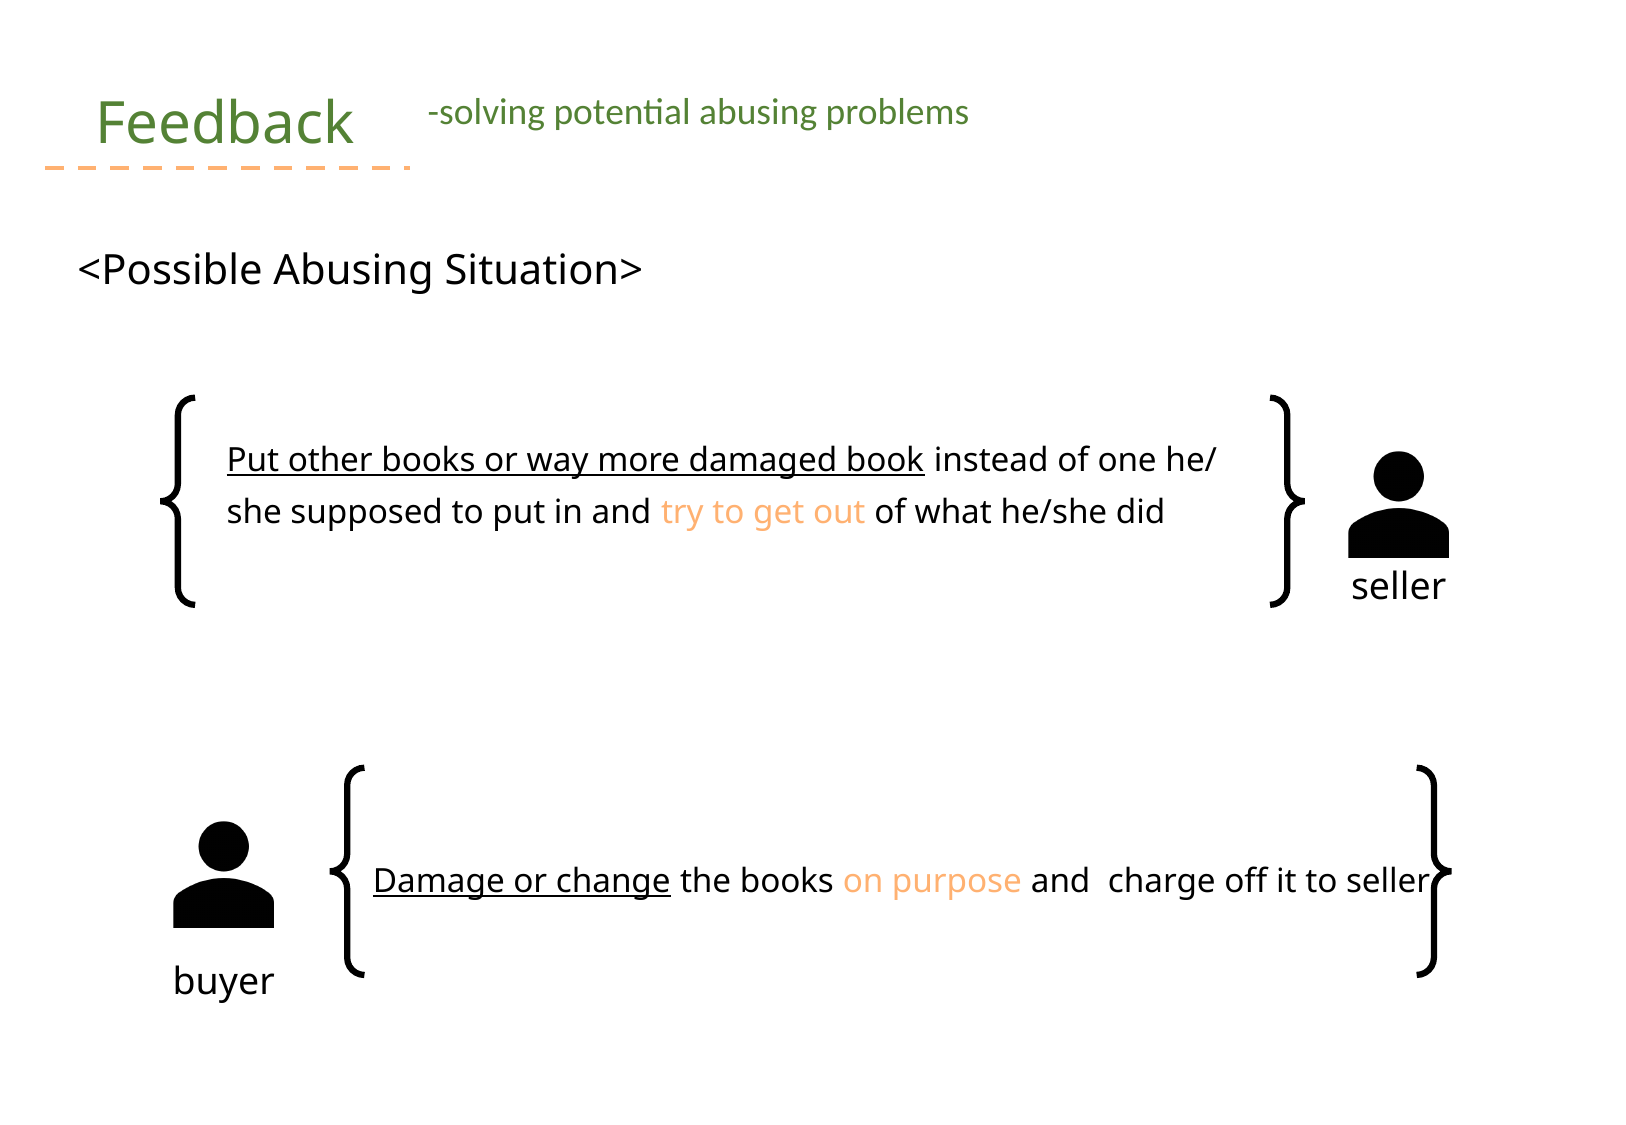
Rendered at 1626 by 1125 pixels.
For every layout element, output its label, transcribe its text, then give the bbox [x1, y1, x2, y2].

text_box [329, 767, 1452, 976]
text_box -solving potential abusing problems [412, 79, 985, 140]
text_box [160, 397, 1305, 606]
text_box Feedback [0, 42, 450, 163]
picture [148, 799, 299, 950]
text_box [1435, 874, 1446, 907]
text_box seller [1336, 580, 1462, 615]
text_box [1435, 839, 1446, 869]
text_box Put other books or way more damaged book instead of one he/she supposed to put in and try to get out of what he/she did [211, 418, 1254, 538]
text_box <Possible Abusing Situation> [62, 235, 659, 300]
picture [1323, 429, 1474, 580]
text_box buyer [157, 950, 290, 1010]
